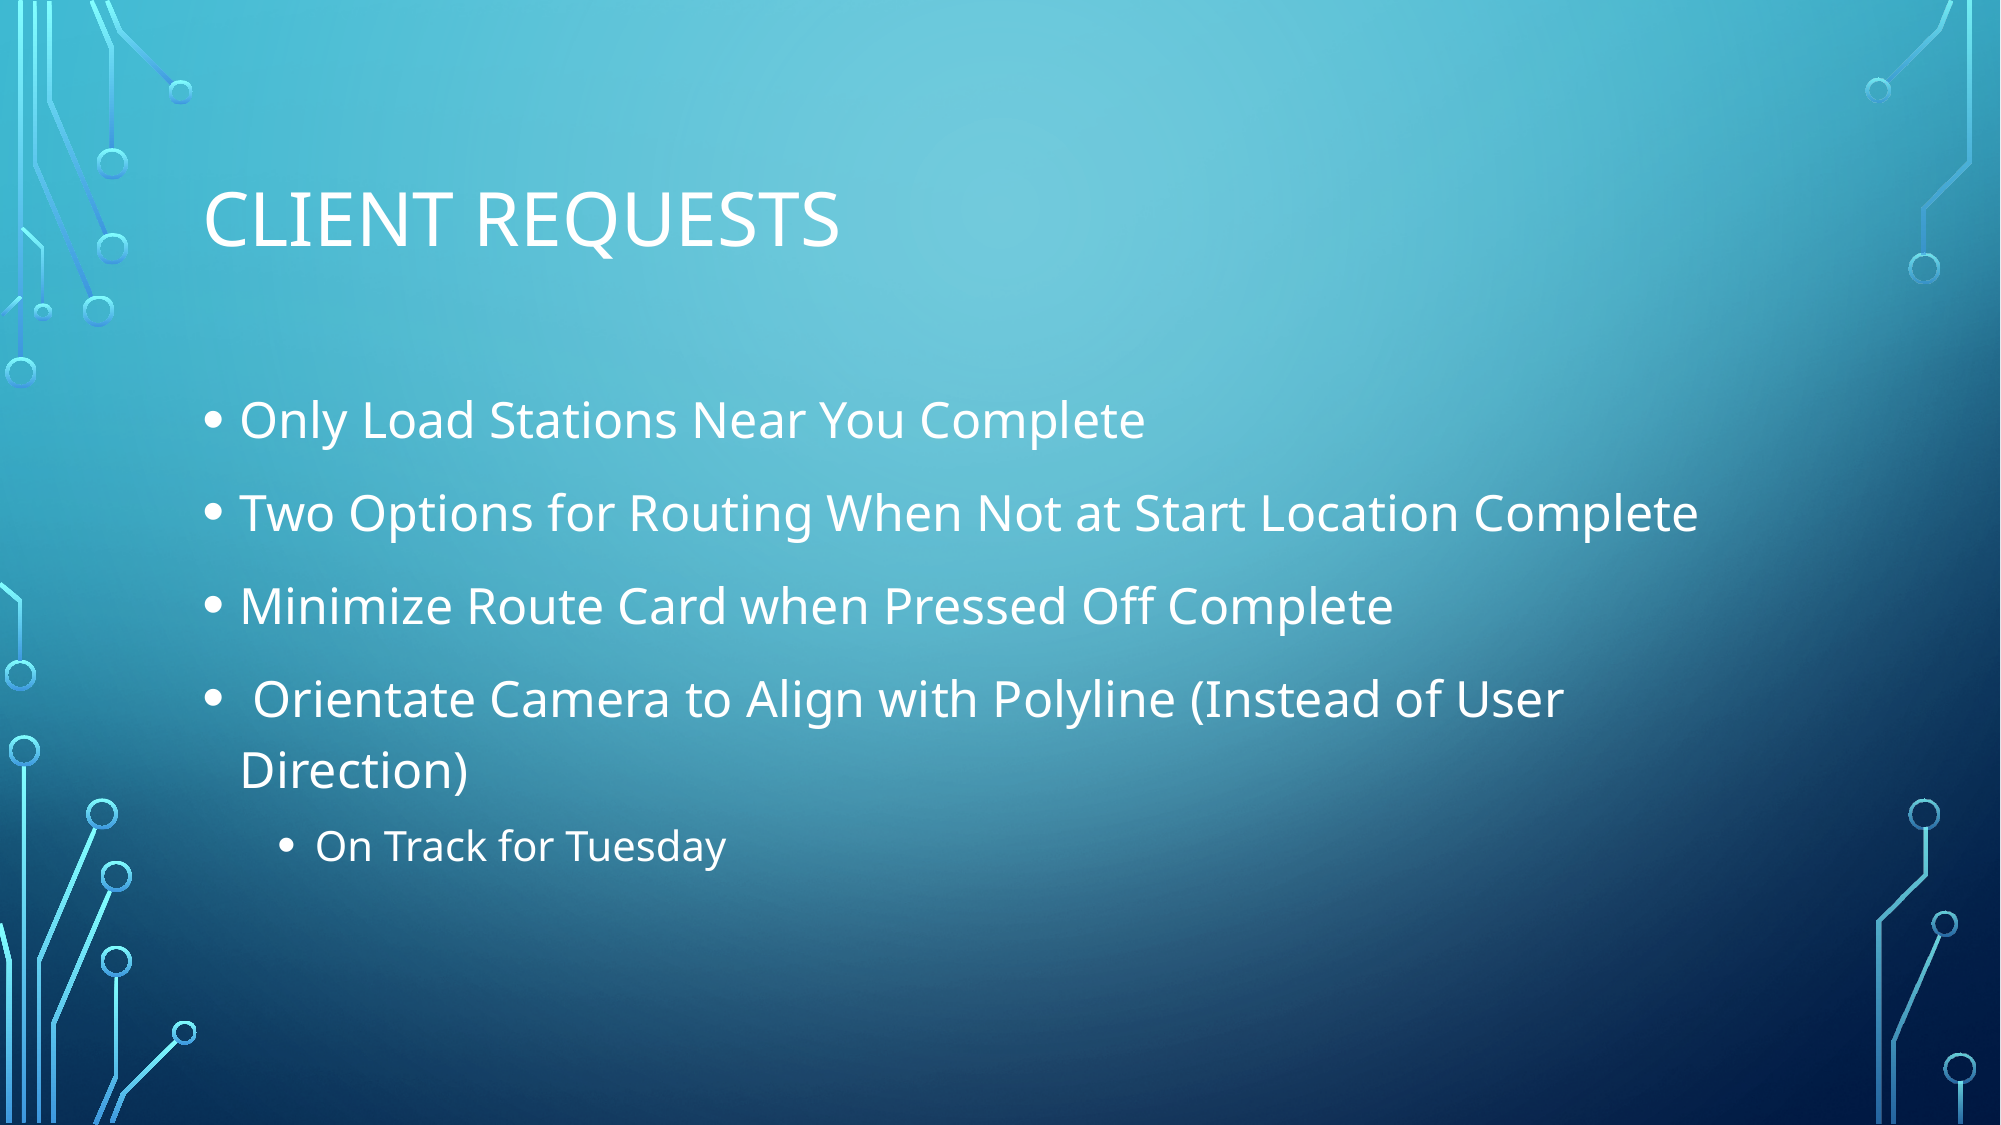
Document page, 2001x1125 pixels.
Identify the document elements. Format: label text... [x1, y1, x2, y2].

list Only Load Stations Near You Complete Two Options for Routing When Not at Start Location Complete Minimize Route Card when Pressed Off Complete Orientate Camera to Align with Polyline (Instead of User Direction) On Track for Tuesday [187, 369, 1813, 950]
title Client Requests [187, 101, 1813, 344]
